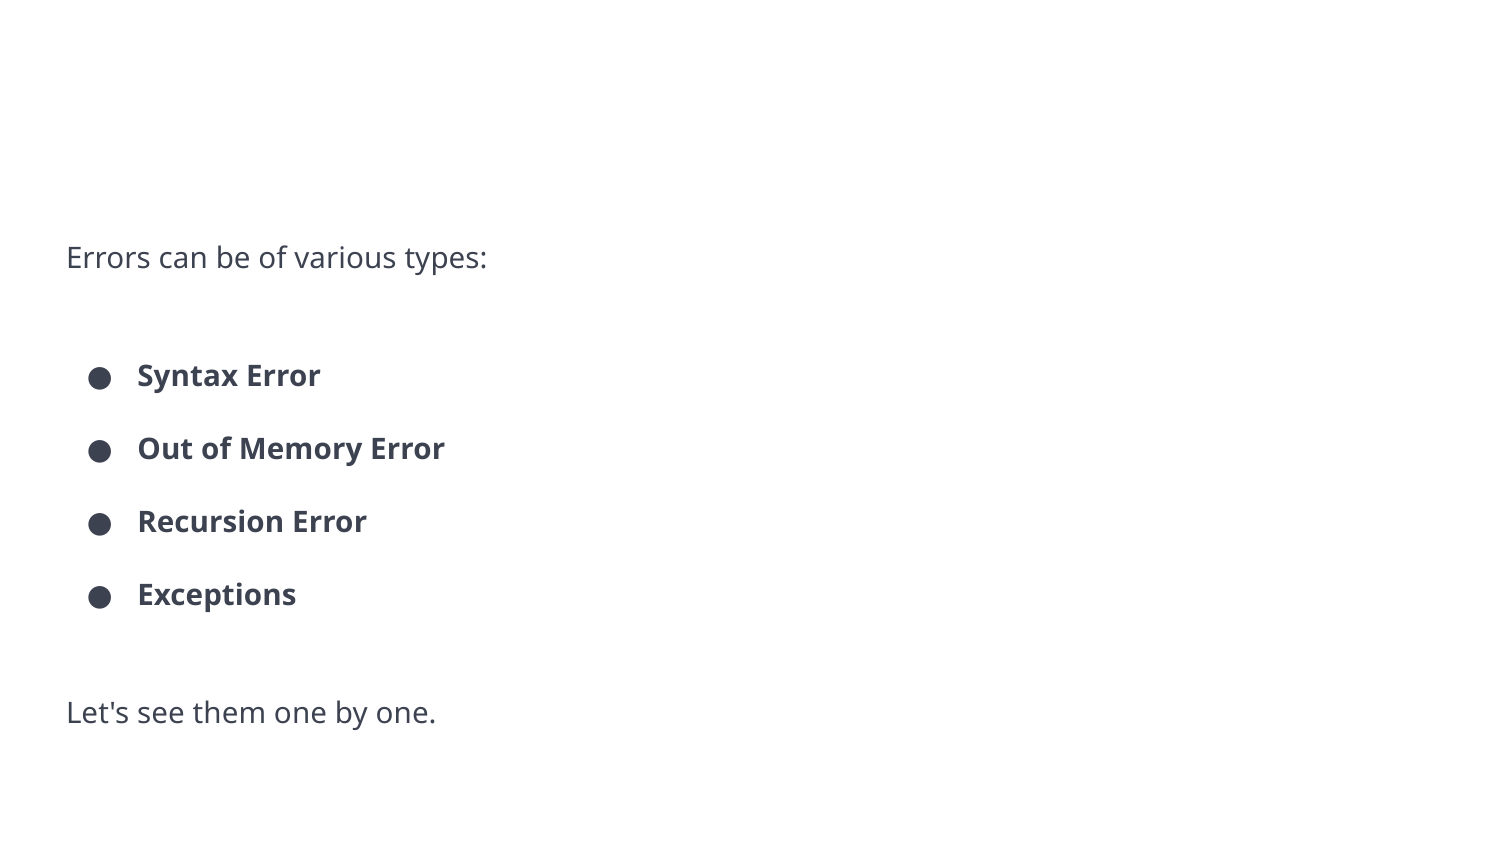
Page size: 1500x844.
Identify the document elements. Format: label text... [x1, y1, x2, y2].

list Errors can be of various types: Syntax Error Out of Memory Error Recursion Error Exceptions Let's see them one by one. [51, 189, 1449, 750]
